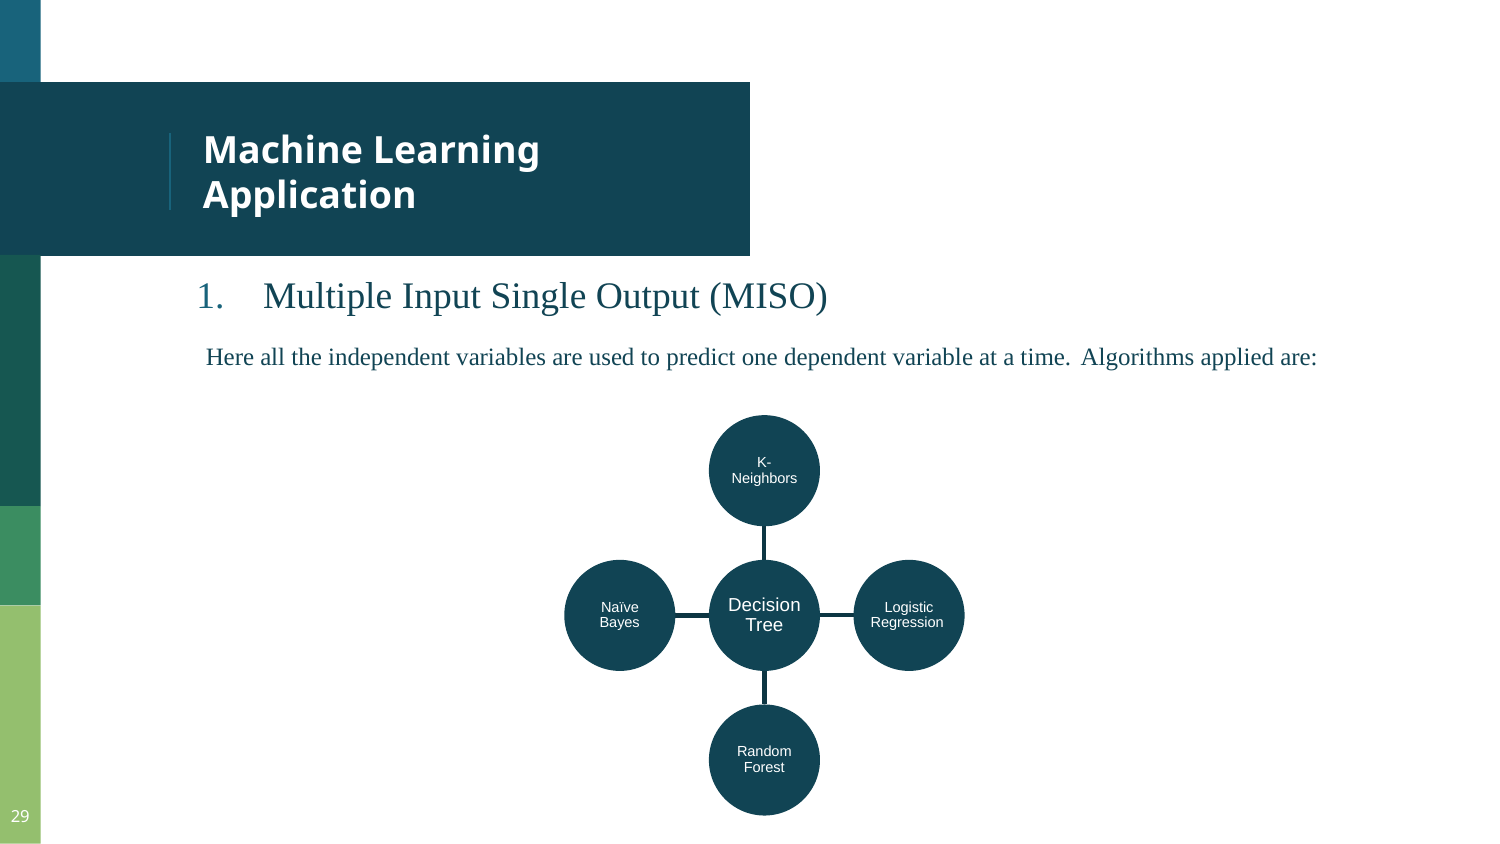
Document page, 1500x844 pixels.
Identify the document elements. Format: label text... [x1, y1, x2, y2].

list Multiple Input Single Output (MISO) Here all the independent variables are used to predict one dependent variable at a time. Algorithms applied are: [173, 255, 1411, 774]
slide_number 29 [0, 790, 49, 844]
title Machine Learning Application [187, 87, 774, 255]
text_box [180, 413, 1349, 818]
